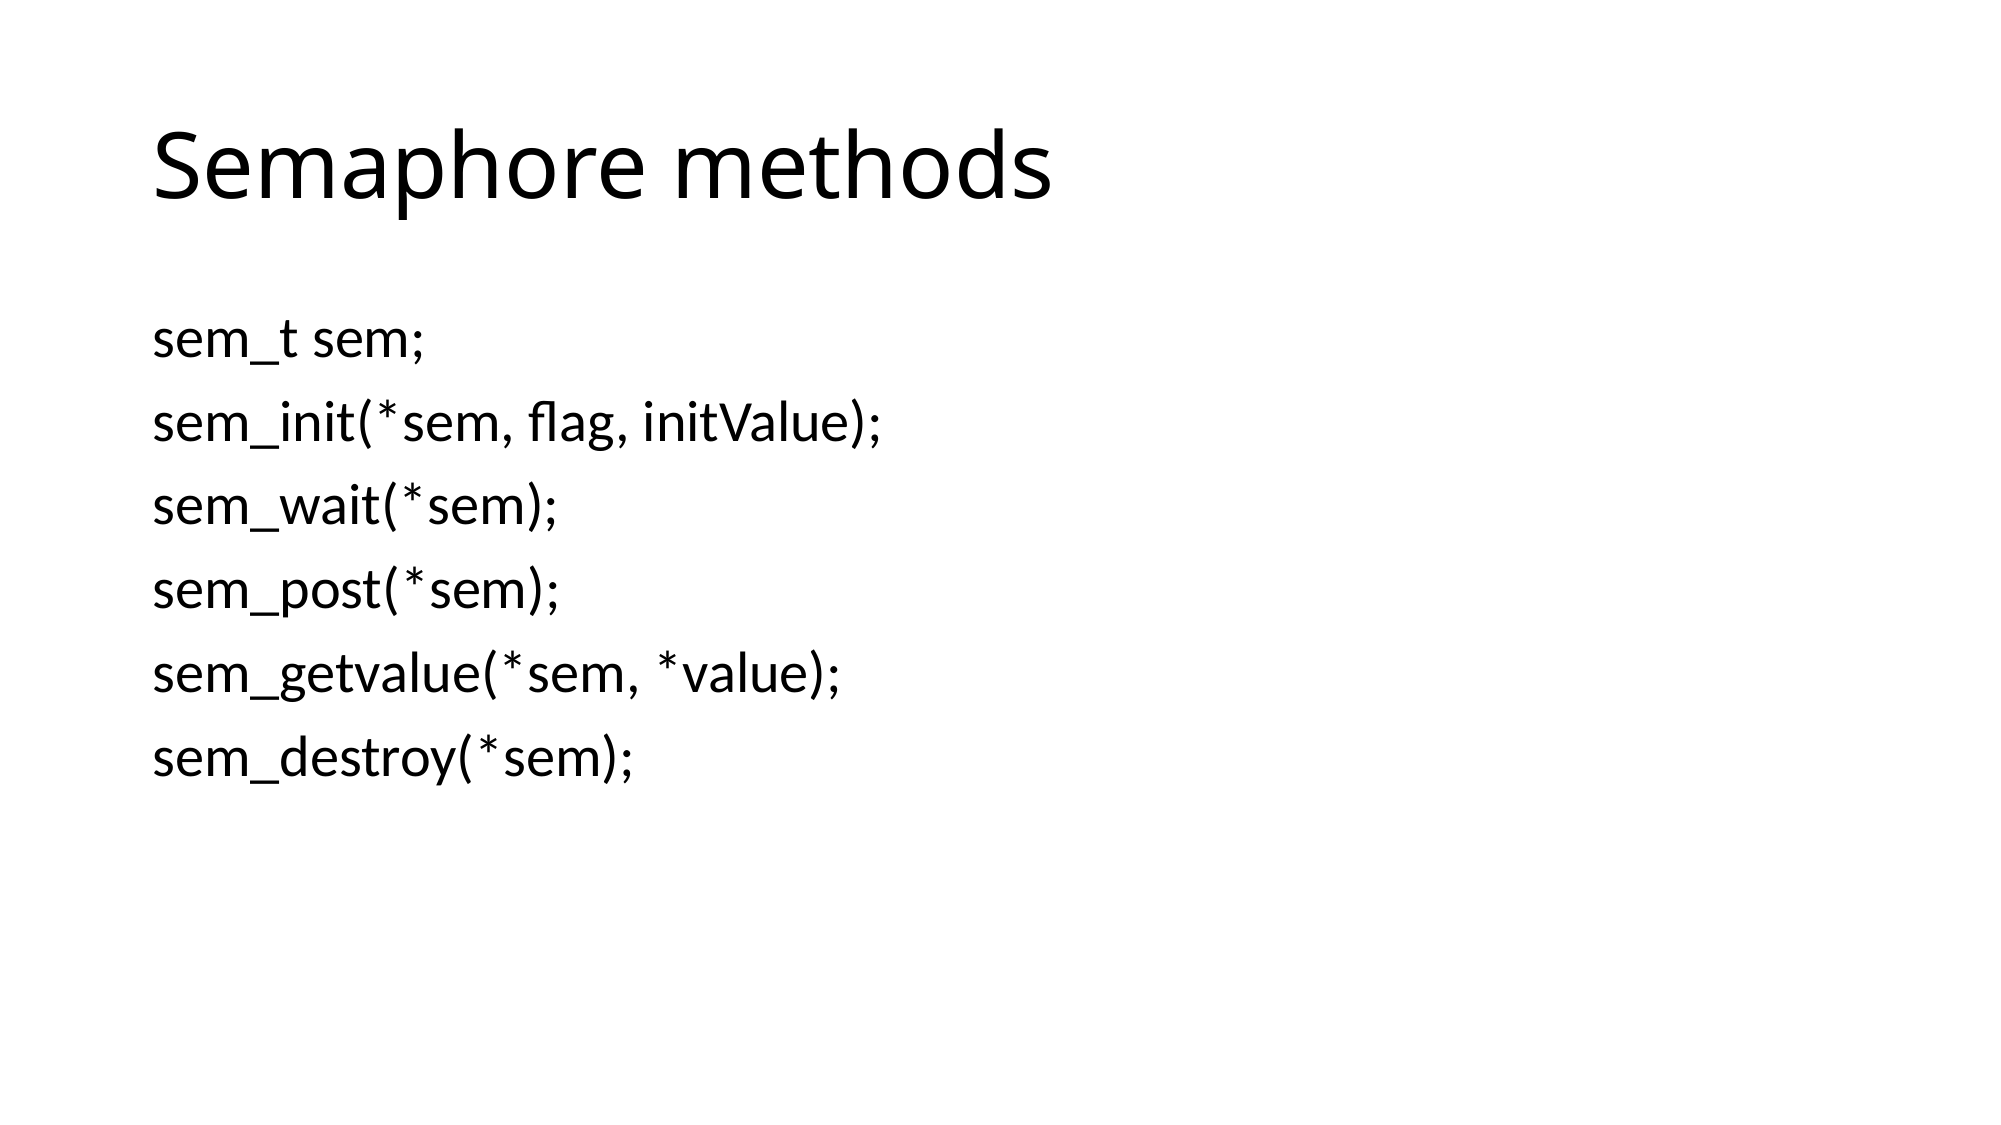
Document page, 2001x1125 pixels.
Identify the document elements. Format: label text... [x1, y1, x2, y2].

list sem_t sem; sem_init(*sem, flag, initValue); sem_wait(*sem); sem_post(*sem); sem_getvalue(*sem, *value); sem_destroy(*sem); [137, 299, 1863, 1014]
title Semaphore methods [137, 59, 1863, 278]
